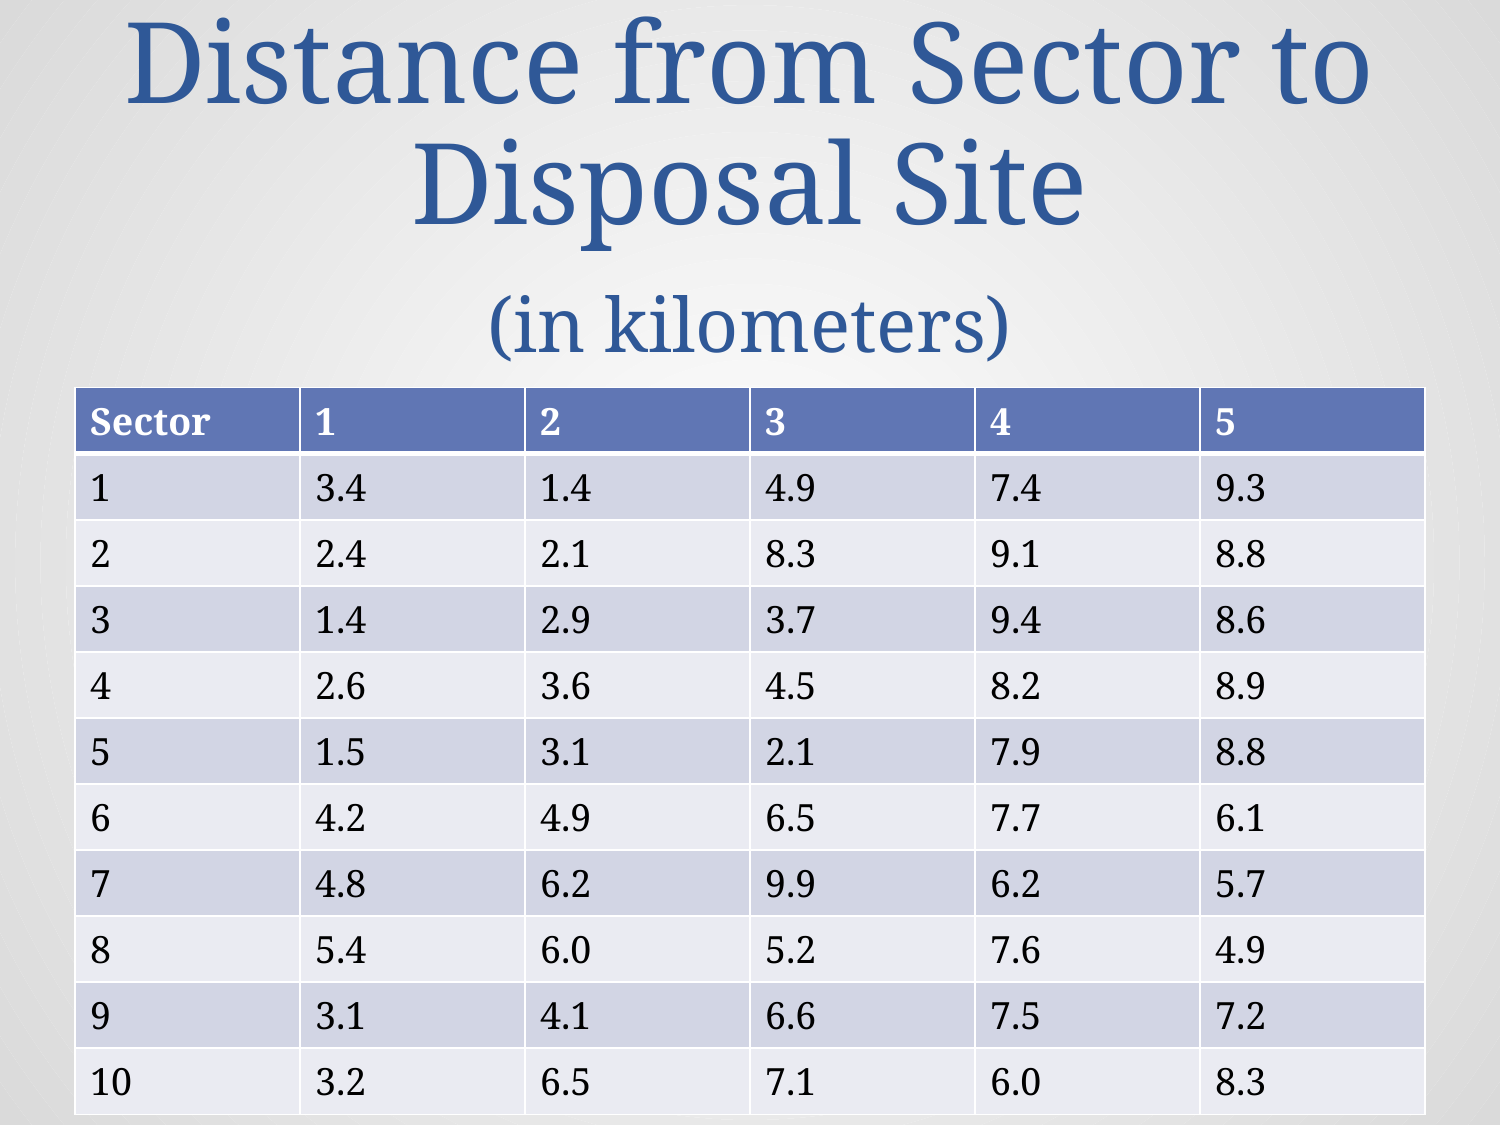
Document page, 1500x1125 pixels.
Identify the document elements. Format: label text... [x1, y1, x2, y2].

table_cell 2 [76, 521, 299, 585]
table_cell 5 [76, 719, 299, 783]
table_cell 3.1 [526, 719, 749, 783]
table_cell 2.1 [526, 521, 749, 585]
table_cell 4.5 [751, 653, 974, 717]
table_cell 1.4 [526, 456, 749, 519]
table_cell 8 [76, 917, 299, 981]
table_cell 7.5 [976, 983, 1199, 1047]
table_cell 8.2 [976, 653, 1199, 717]
table_cell 4.8 [301, 851, 524, 915]
table_cell 8.8 [1201, 521, 1424, 585]
table_header Sector [76, 388, 299, 451]
table_cell 3.2 [301, 1049, 524, 1114]
table_cell 3.7 [751, 587, 974, 651]
table_cell 4.9 [751, 456, 974, 519]
table_cell 6.2 [976, 851, 1199, 915]
table_cell 4 [76, 653, 299, 717]
table_cell 5.2 [751, 917, 974, 981]
table_cell 3 [76, 587, 299, 651]
table_cell 6 [76, 785, 299, 849]
table_cell 4.9 [526, 785, 749, 849]
table_cell 3.1 [301, 983, 524, 1047]
table_cell 7.7 [976, 785, 1199, 849]
table_cell 10 [76, 1049, 299, 1114]
table_cell 7.4 [976, 456, 1199, 519]
table_header 1 [301, 388, 524, 451]
table_cell 8.6 [1201, 587, 1424, 651]
table_cell 9.1 [976, 521, 1199, 585]
table_cell 4.2 [301, 785, 524, 849]
table_cell 6.2 [526, 851, 749, 915]
table_cell 2.1 [751, 719, 974, 783]
table_header 4 [976, 388, 1199, 451]
table_cell 6.5 [751, 785, 974, 849]
table_cell 2.4 [301, 521, 524, 585]
table_cell 7.9 [976, 719, 1199, 783]
table_cell 6.0 [976, 1049, 1199, 1114]
table_cell 2.9 [526, 587, 749, 651]
table_cell 1 [76, 456, 299, 519]
table_cell 3.4 [301, 456, 524, 519]
table_cell 6.6 [751, 983, 974, 1047]
table_header 5 [1201, 388, 1424, 451]
table_cell 2.6 [301, 653, 524, 717]
table_cell 7.2 [1201, 983, 1424, 1047]
table_cell 9.4 [976, 587, 1199, 651]
table_cell 6.1 [1201, 785, 1424, 849]
table_cell 8.3 [751, 521, 974, 585]
table_cell 8.9 [1201, 653, 1424, 717]
table_cell 7 [76, 851, 299, 915]
table_cell 1.4 [301, 587, 524, 651]
table_header 2 [526, 388, 749, 451]
table_cell 9 [76, 983, 299, 1047]
table_header 3 [751, 388, 974, 451]
table_cell 7.1 [751, 1049, 974, 1114]
table_cell 8.8 [1201, 719, 1424, 783]
table_cell 9.3 [1201, 456, 1424, 519]
table_cell 9.9 [751, 851, 974, 915]
table_cell 1.5 [301, 719, 524, 783]
table_cell 7.6 [976, 917, 1199, 981]
title Distance from Sector to Disposal Site (in kilometers) [75, 0, 1425, 375]
table_cell 4.9 [1201, 917, 1424, 981]
table_cell 4.1 [526, 983, 749, 1047]
table_cell 6.5 [526, 1049, 749, 1114]
table_cell 3.6 [526, 653, 749, 717]
table_cell 8.3 [1201, 1049, 1424, 1114]
table_cell 5.7 [1201, 851, 1424, 915]
table_cell 5.4 [301, 917, 524, 981]
table_cell 6.0 [526, 917, 749, 981]
